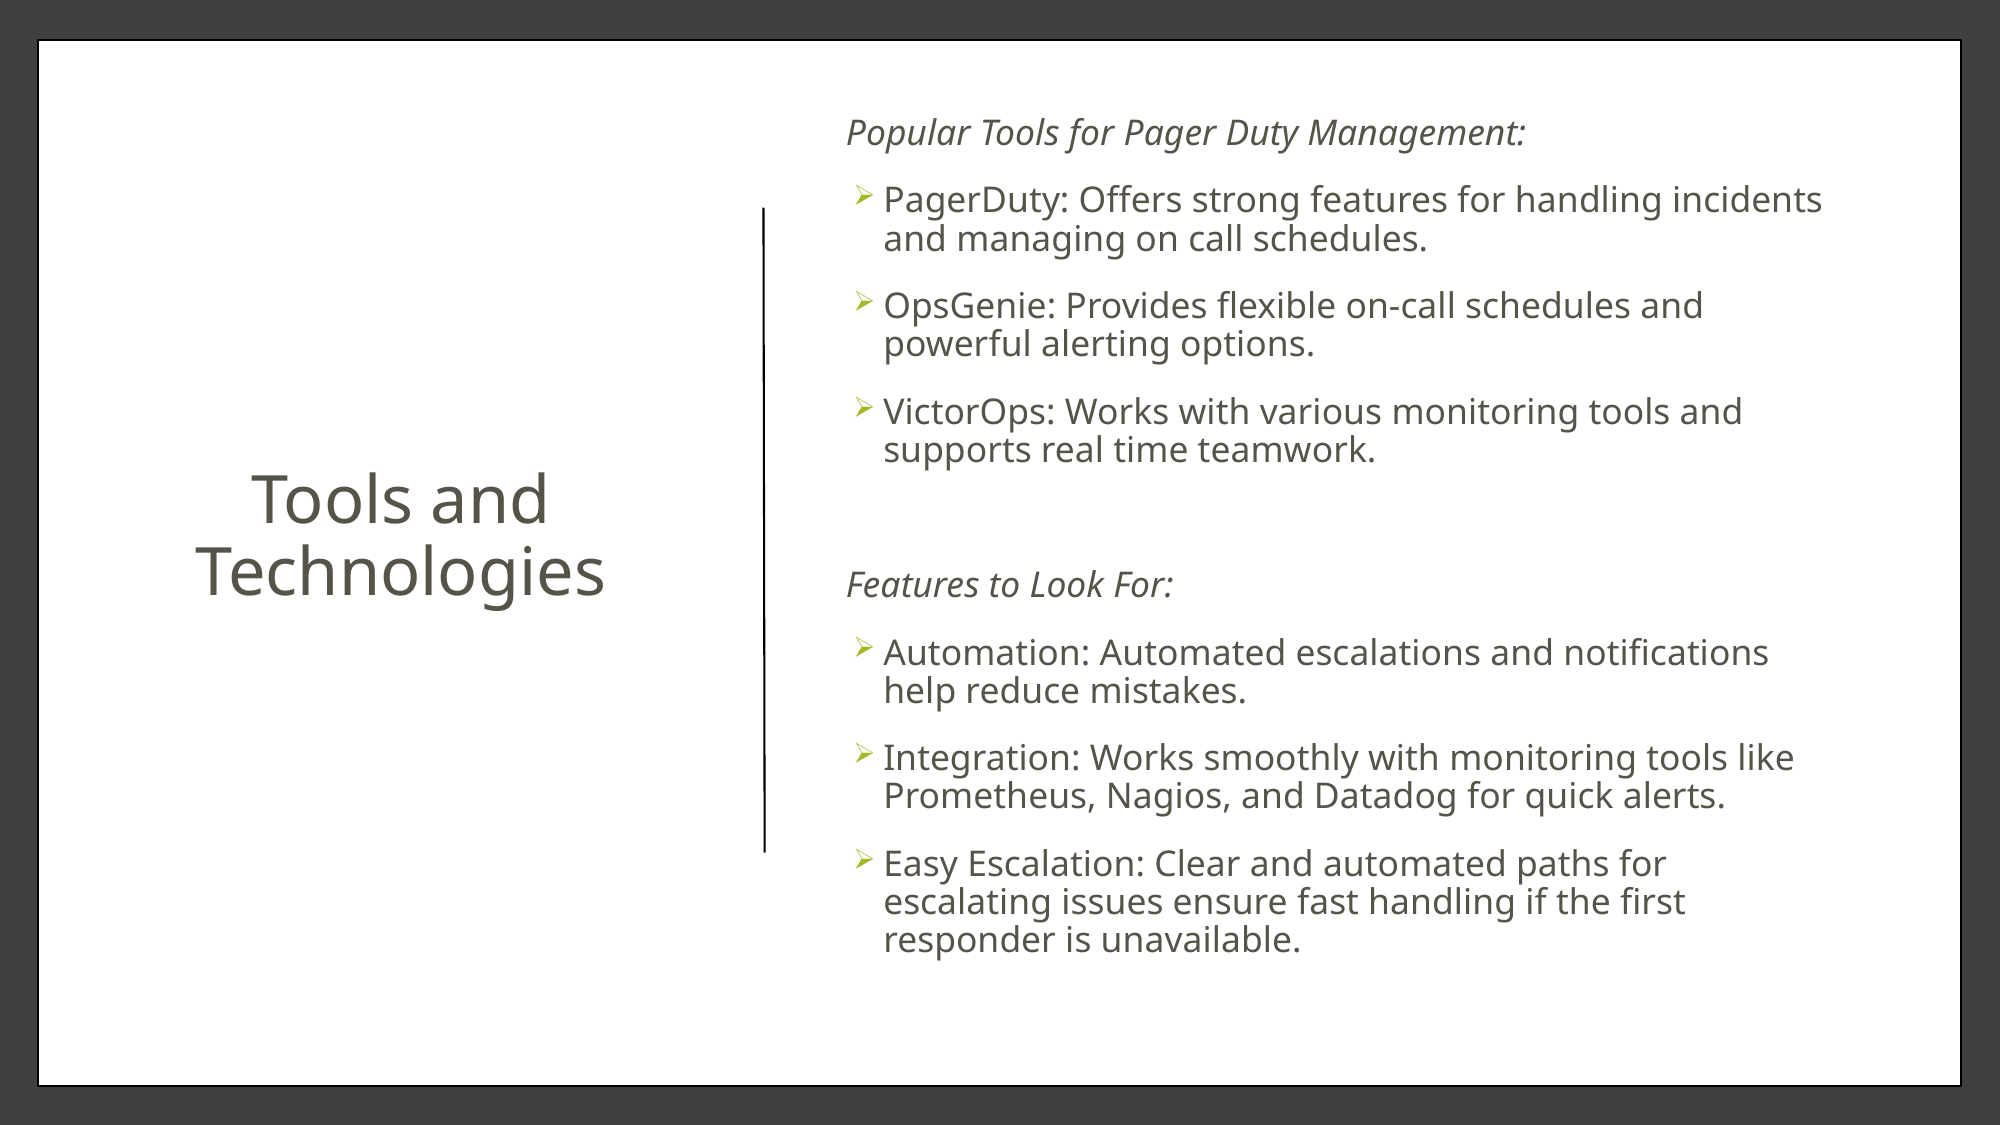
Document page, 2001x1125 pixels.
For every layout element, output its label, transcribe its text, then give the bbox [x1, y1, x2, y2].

list Popular Tools for Pager Duty Management: PagerDuty: Offers strong features for handling incidents and managing on call schedules. OpsGenie: Provides flexible on-call schedules and powerful alerting options. VictorOps: Works with various monitoring tools and supports real time teamwork. Features to Look For: Automation: Automated escalations and notifications help reduce mistakes. Integration: Works smoothly with monitoring tools like Prometheus, Nagios, and Datadog for quick alerts. Easy Escalation: Clear and automated paths for escalating issues ensure fast handling if the first responder is unavailable. [830, 105, 1844, 970]
text_box [36, 38, 1963, 1088]
title Tools and Technologies [105, 105, 697, 970]
text_box [0, 0, 2000, 1125]
